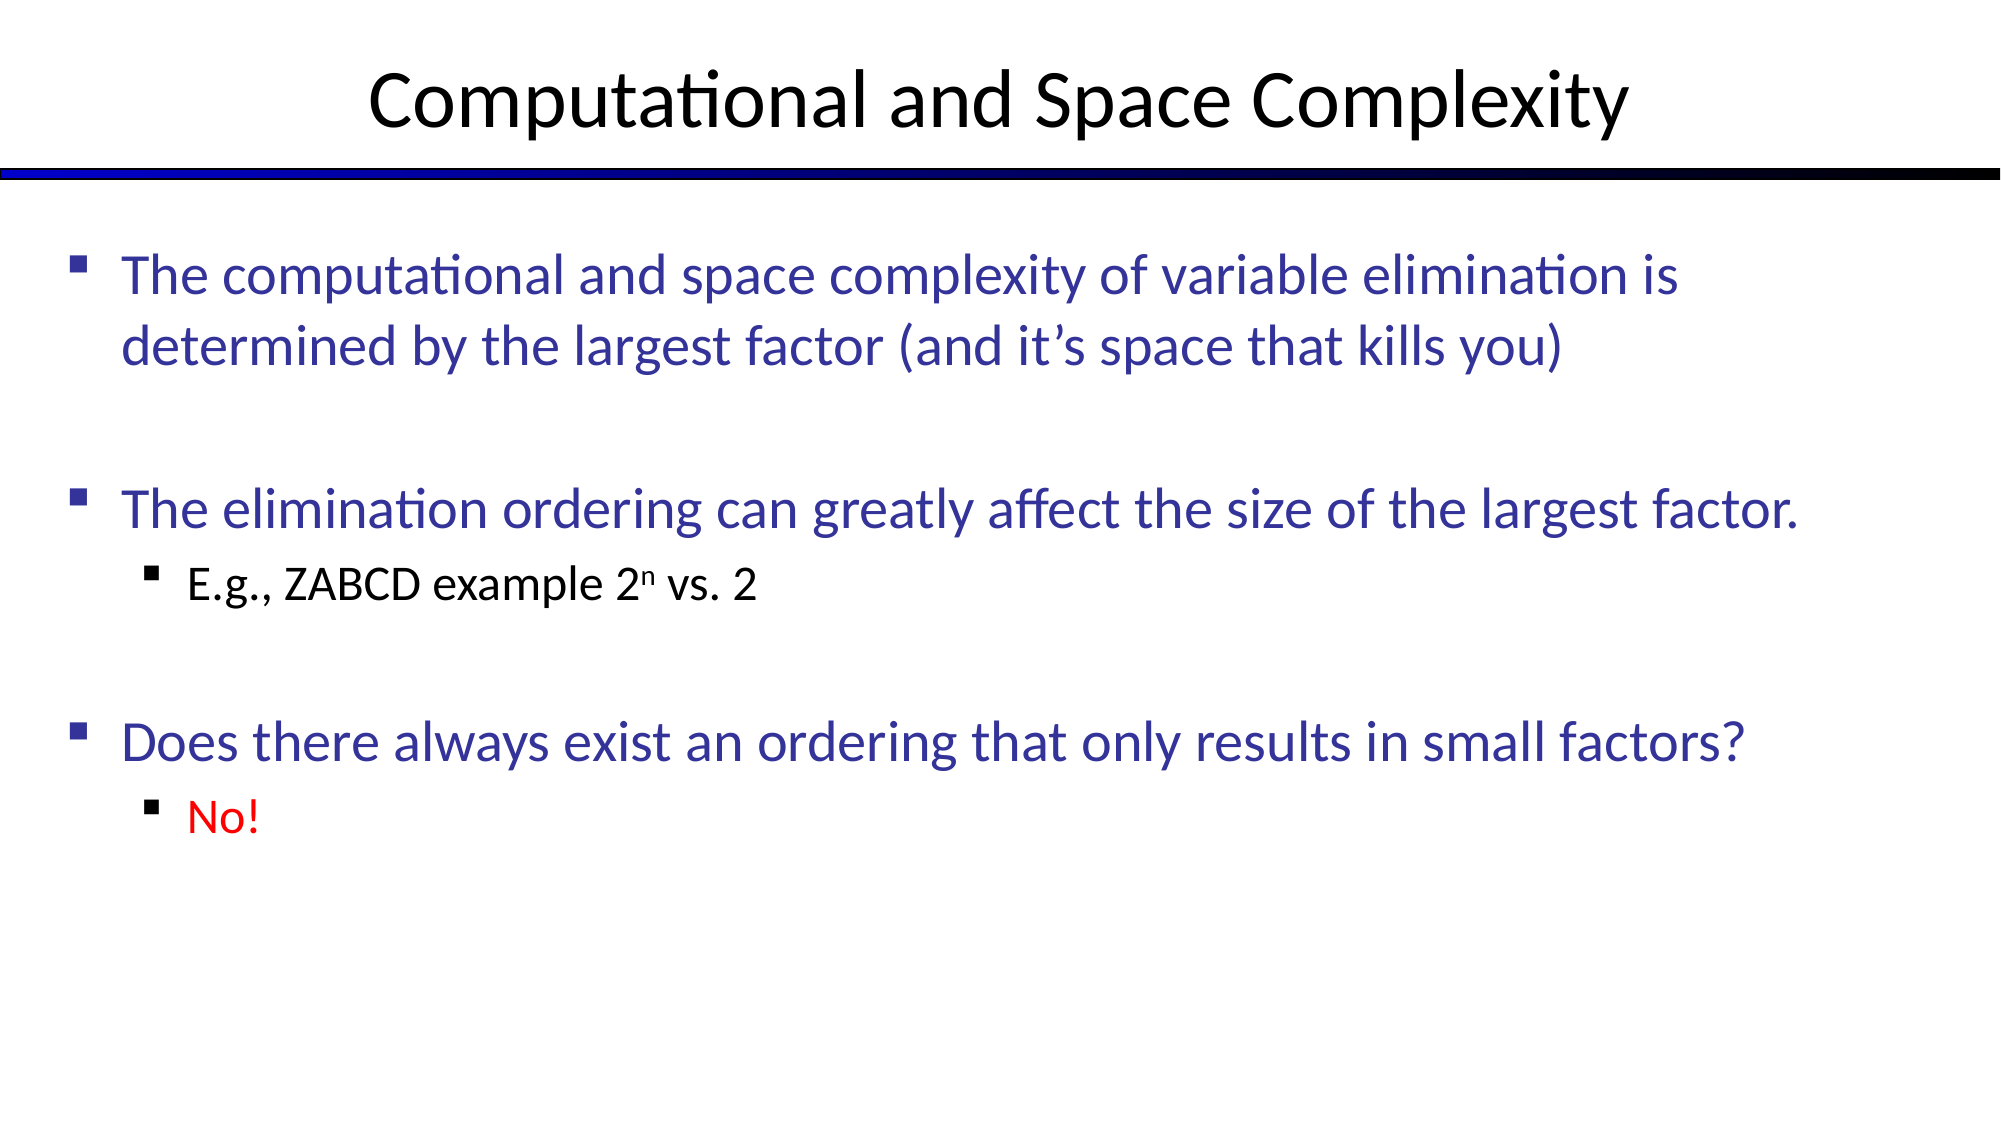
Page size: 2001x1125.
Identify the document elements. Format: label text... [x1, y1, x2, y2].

list The computational and space complexity of variable elimination is determined by the largest factor (and it’s space that kills you) The elimination ordering can greatly affect the size of the largest factor. E.g., ZABCD example 2n vs. 2 Does there always exist an ordering that only results in small factors? No! [49, 228, 1938, 1006]
title Computational and Space Complexity [0, 0, 2000, 188]
